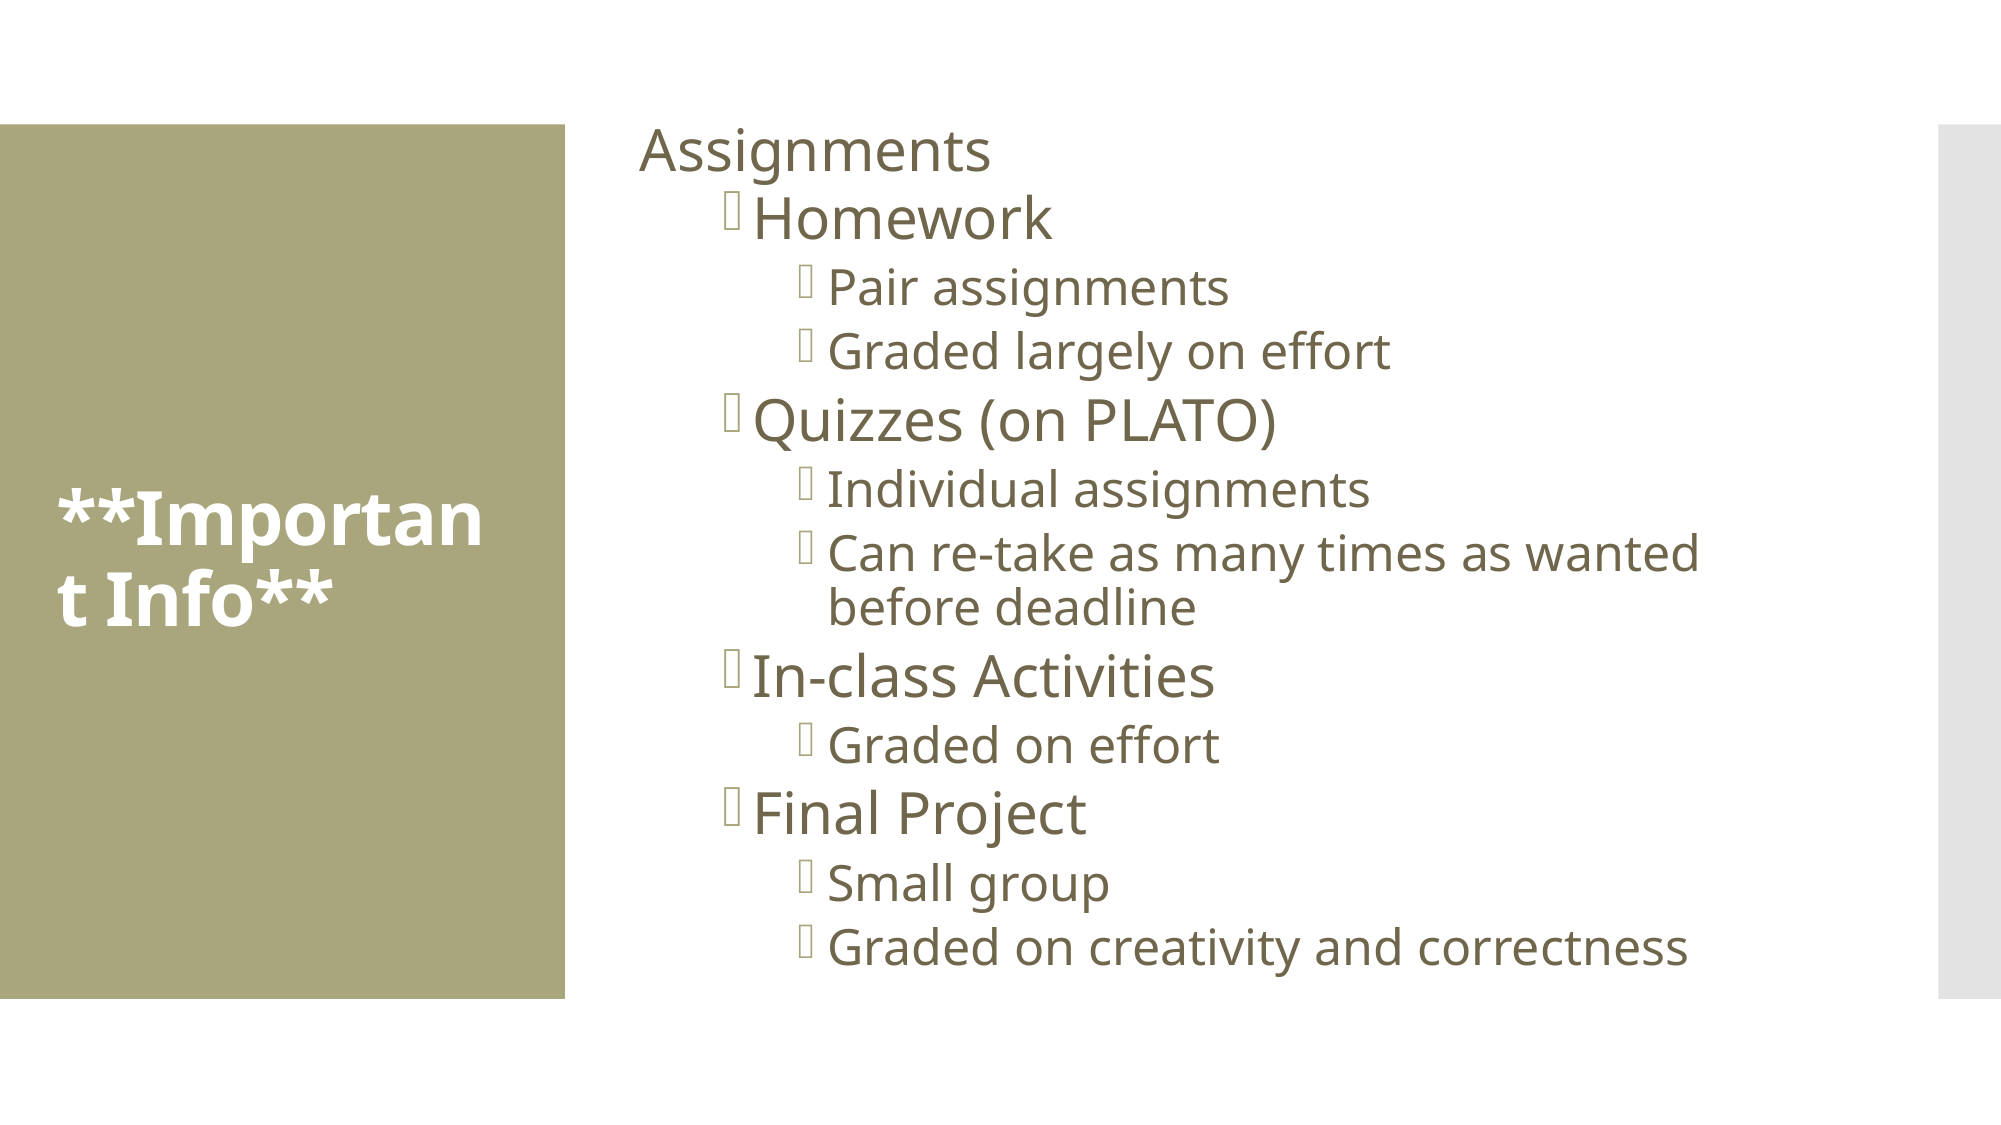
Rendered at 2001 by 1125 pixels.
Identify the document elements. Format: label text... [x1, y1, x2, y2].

list Assignments Homework Pair assignments Graded largely on effort Quizzes (on PLATO) Individual assignments Can re-take as many times as wanted before deadline In-class Activities Graded on effort Final Project Small group Graded on creativity and correctness [624, 113, 1880, 1066]
title **Important Info** [41, 184, 525, 940]
